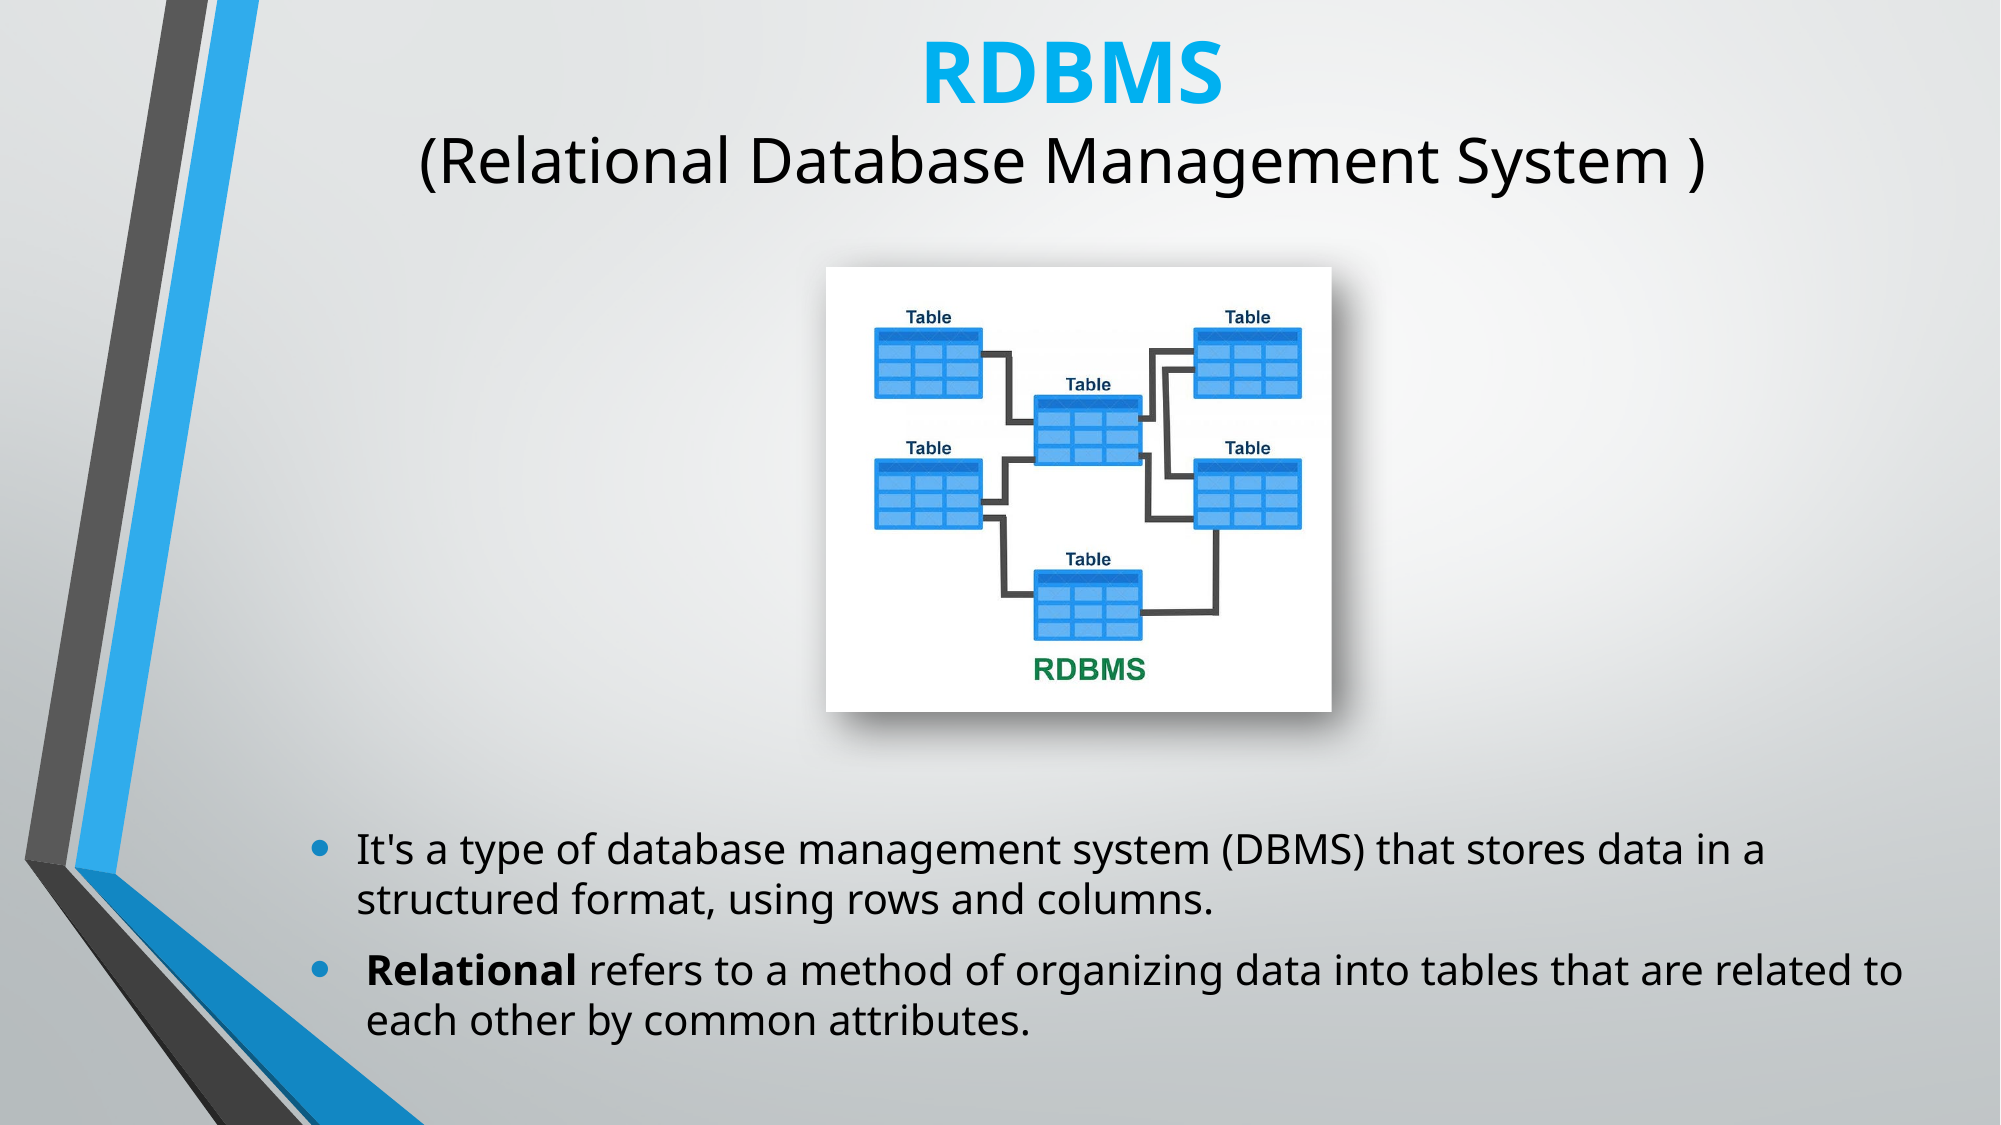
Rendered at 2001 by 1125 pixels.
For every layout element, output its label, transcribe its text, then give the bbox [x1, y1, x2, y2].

picture [825, 267, 1332, 712]
list It's a type of database management system (DBMS) that stores data in a structured format, using rows and columns. Relational refers to a method of organizing data into tables that are related to each other by common attributes. [294, 814, 1975, 1078]
title RDBMS (Relational Database Management System ) [274, 10, 1870, 204]
